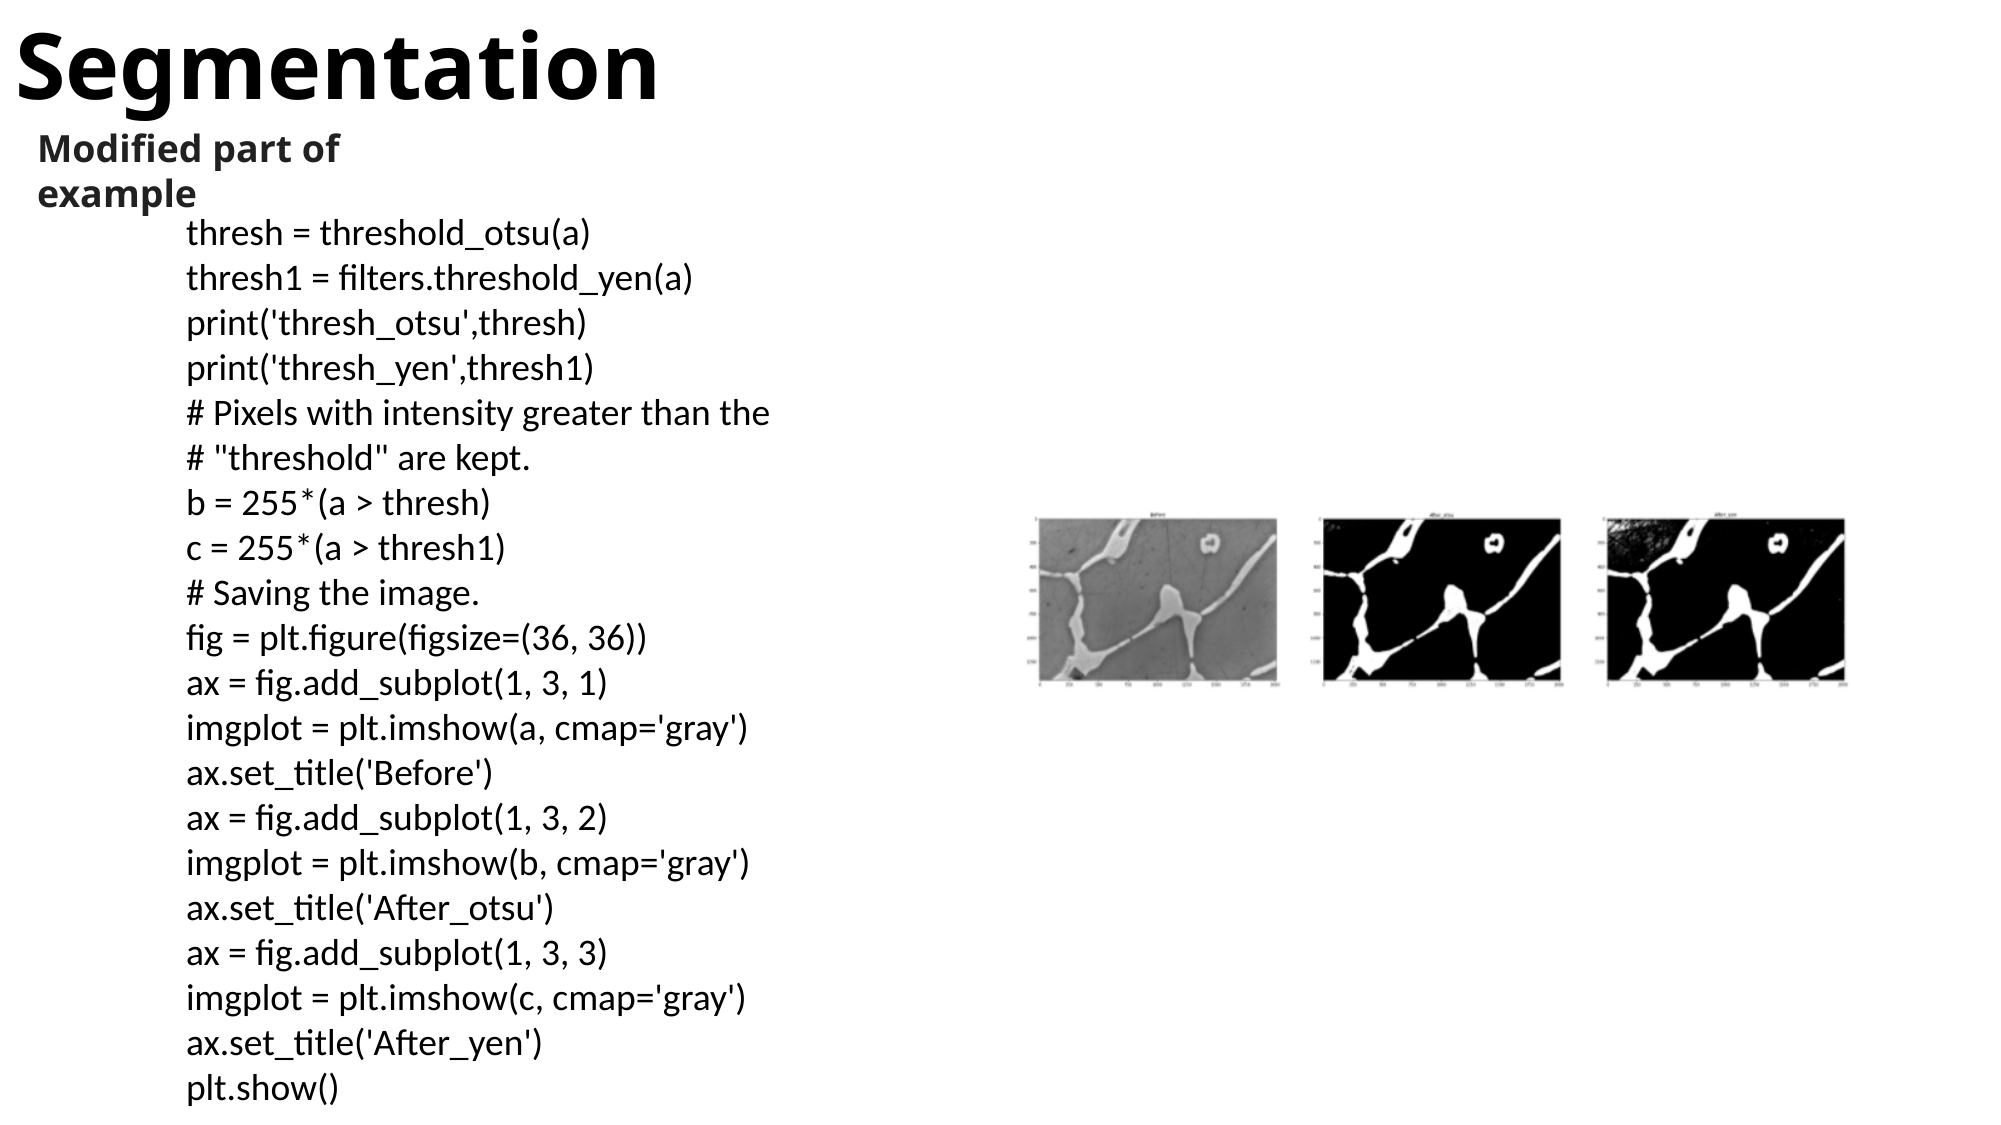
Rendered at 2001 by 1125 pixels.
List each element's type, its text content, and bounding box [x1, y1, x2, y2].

picture [999, 510, 1872, 701]
title Segmentation [0, 0, 1725, 179]
text_box thresh = threshold_otsu(a) thresh1 = filters.threshold_yen(a) print('thresh_otsu',thresh) print('thresh_yen',thresh1) # Pixels with intensity greater than the # "threshold" are kept. b = 255*(a > thresh) c = 255*(a > thresh1) # Saving the image. fig = plt.figure(figsize=(36, 36)) ax = fig.add_subplot(1, 3, 1) imgplot = plt.imshow(a, cmap='gray') ax.set_title('Before') ax = fig.add_subplot(1, 3, 2) imgplot = plt.imshow(b, cmap='gray') ax.set_title('After_otsu') ax = fig.add_subplot(1, 3, 3) imgplot = plt.imshow(c, cmap='gray') ax.set_title('After_yen') plt.show() [171, 201, 1192, 1116]
text_box Modified part of example [22, 117, 511, 223]
